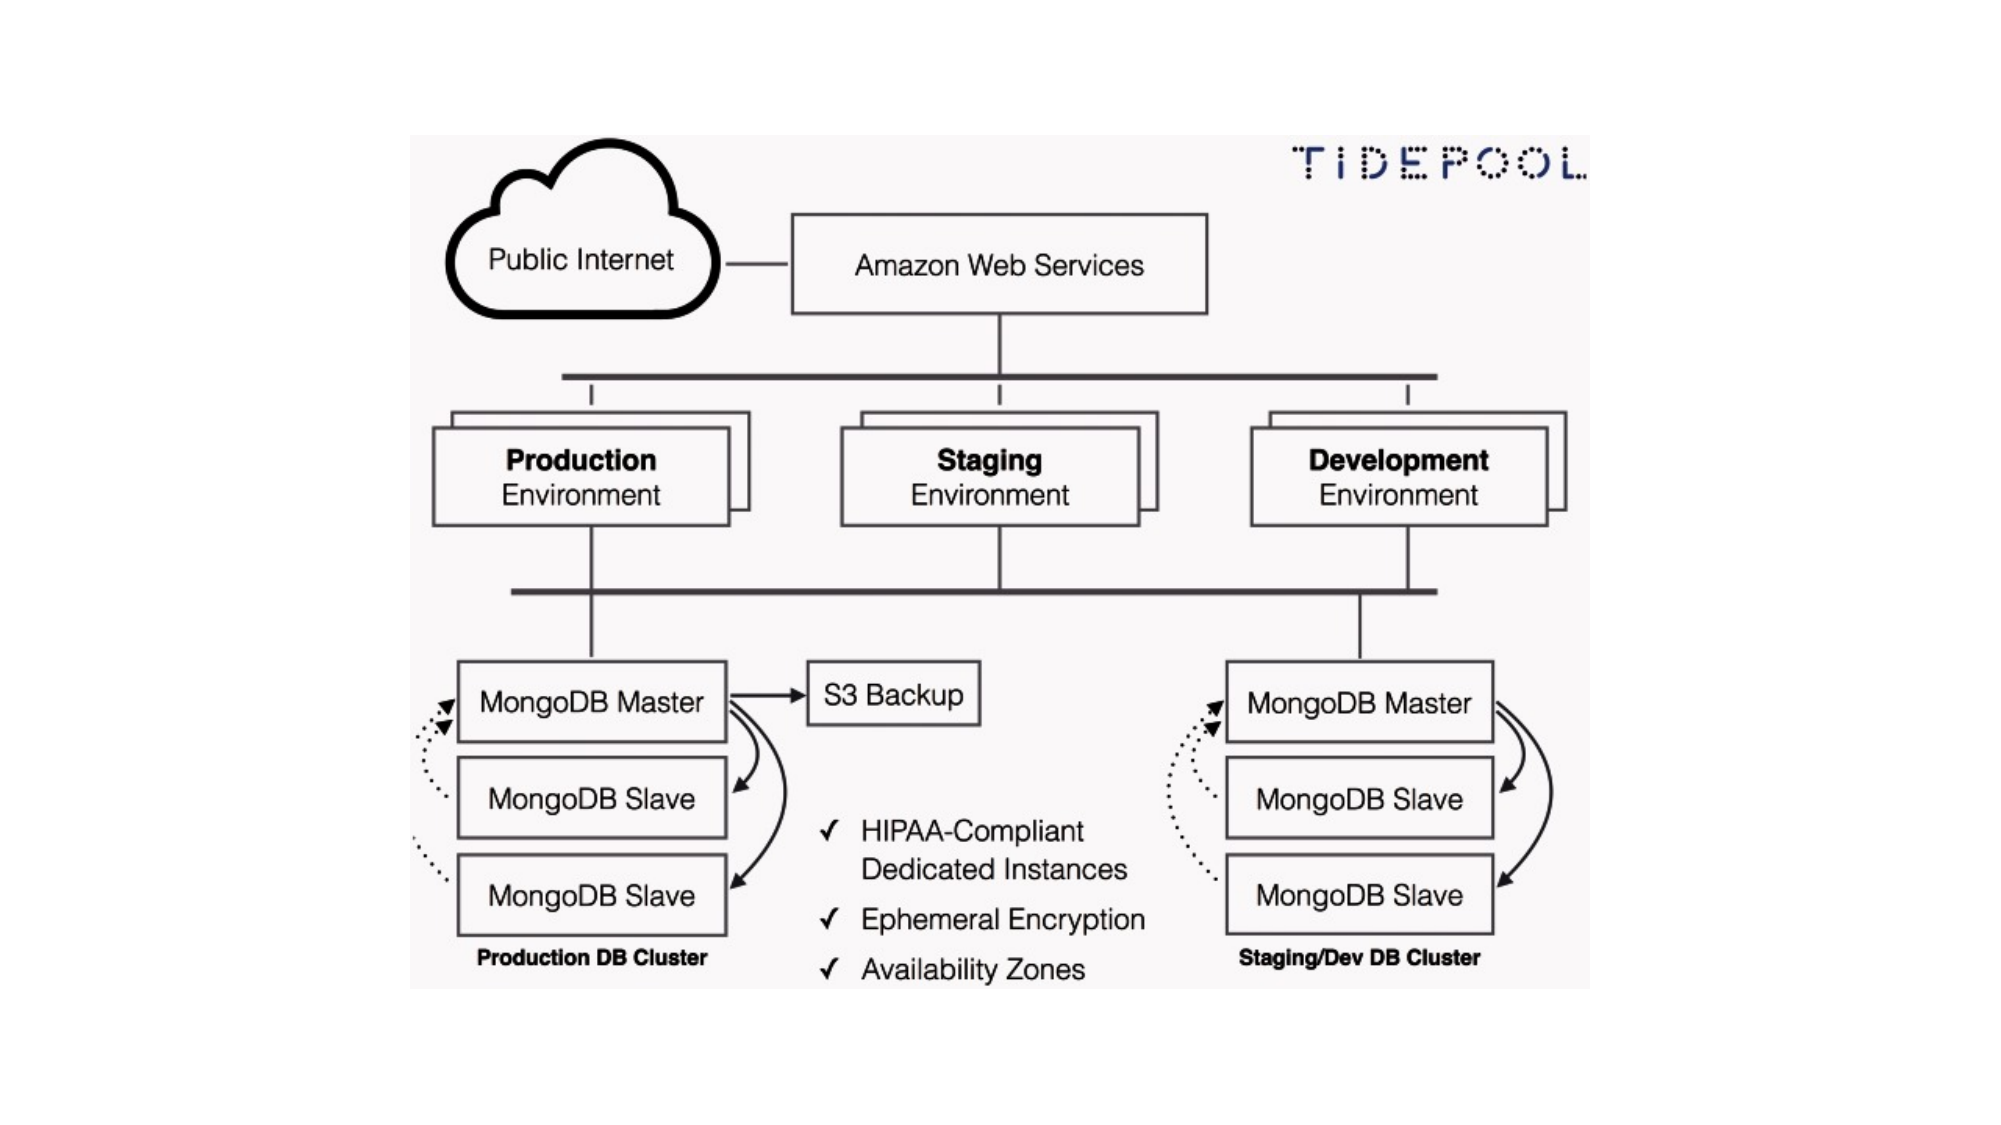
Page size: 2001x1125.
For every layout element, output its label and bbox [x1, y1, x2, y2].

picture [410, 135, 1590, 989]
